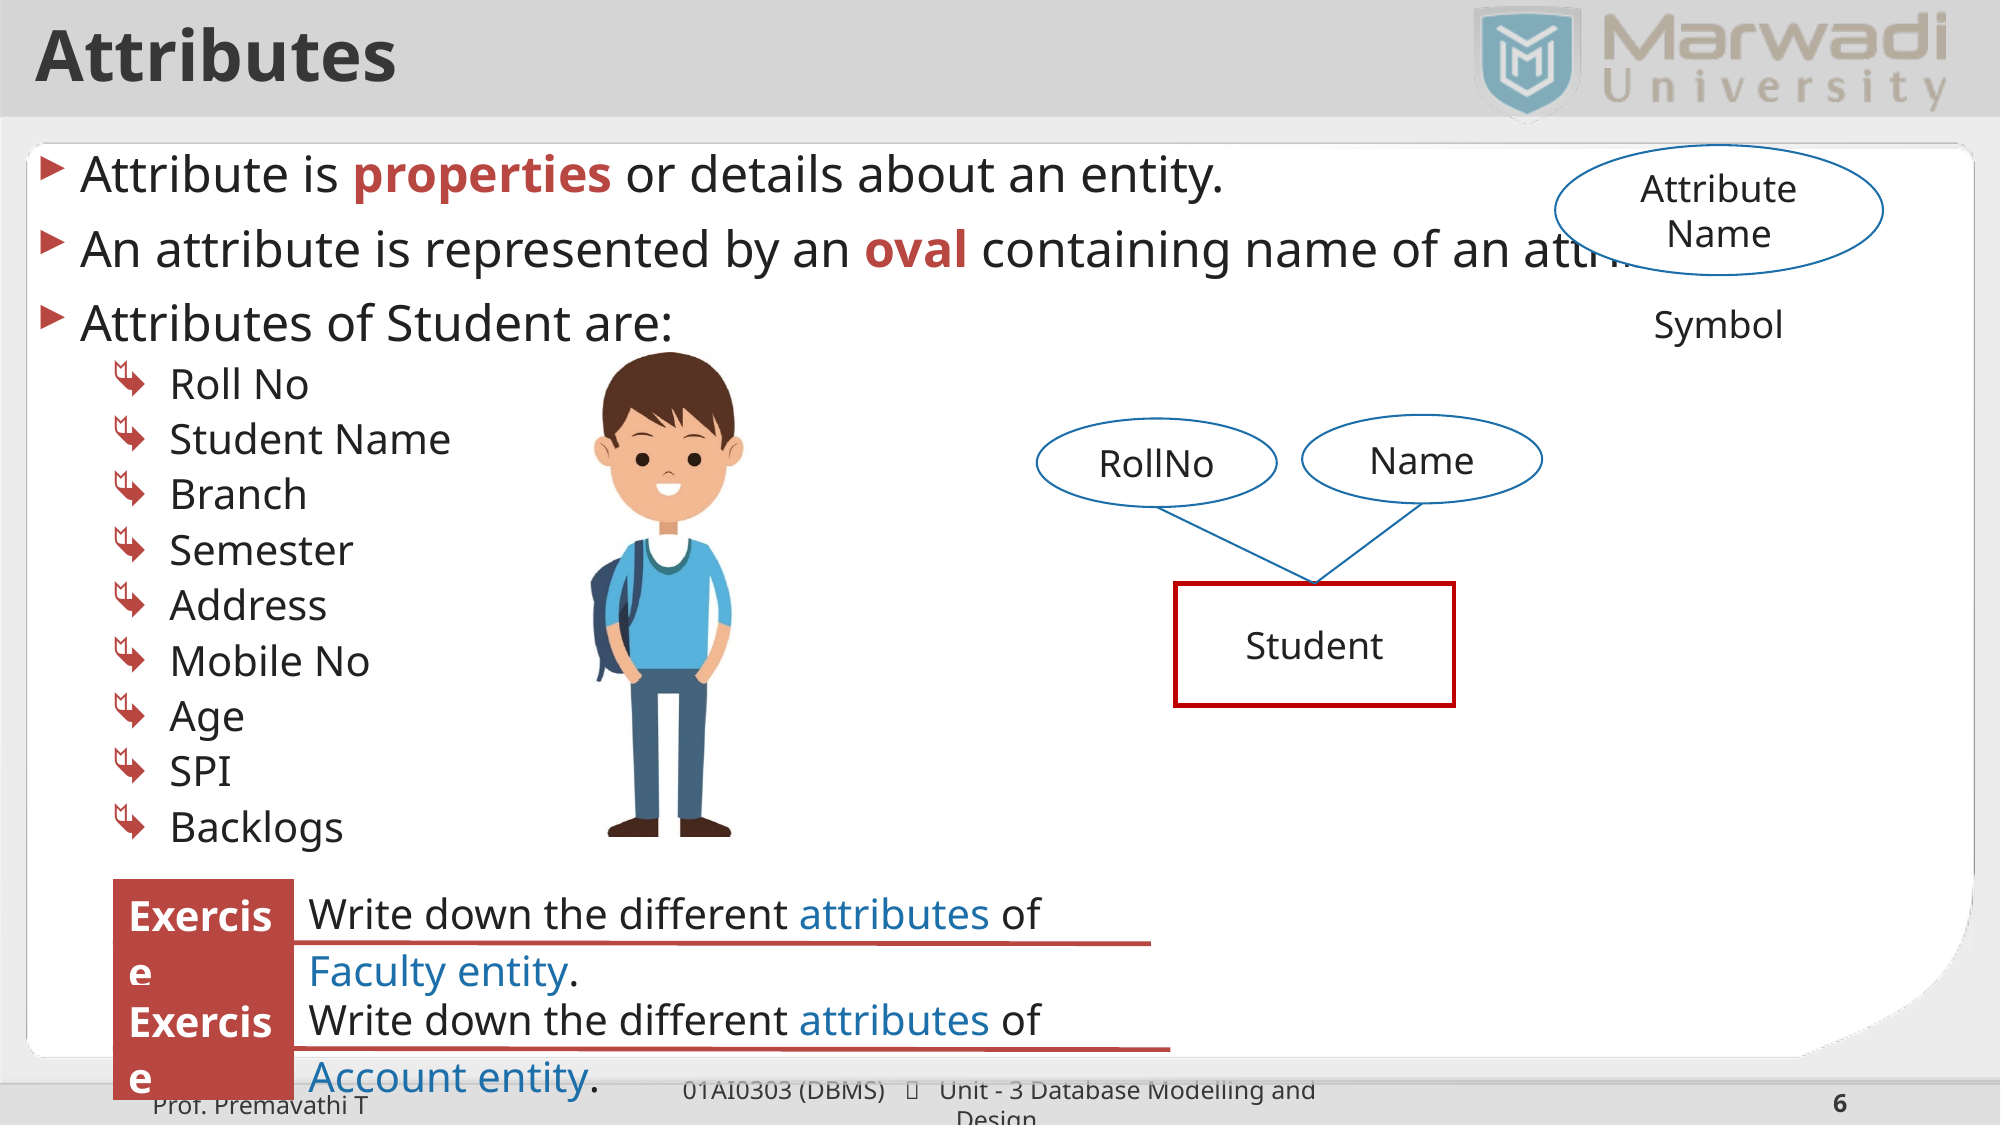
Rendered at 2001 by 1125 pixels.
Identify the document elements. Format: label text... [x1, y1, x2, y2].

table_header Exercise [113, 944, 293, 985]
table_header Exercise [113, 879, 293, 942]
table_header Write down the different attributes of Account entity. [293, 983, 1219, 1098]
table_header Exercise [113, 985, 293, 1048]
title Attributes [0, 0, 2000, 117]
table_header Exercise [113, 1050, 294, 1100]
text_box Attribute Name [1554, 144, 1885, 277]
list Attribute is properties or details about an entity. An attribute is represented by an oval containing name of an attribute. Attributes of Student are: Roll No Student Name Branch Semester Address Mobile No Age SPI Backlogs [21, 141, 1979, 1059]
picture [584, 352, 752, 837]
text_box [1156, 507, 1314, 584]
table_header Write down the different attributes of Faculty entity. [293, 877, 1182, 983]
text_box Symbol [1638, 293, 1800, 353]
picture [0, 117, 2000, 1085]
text_box RollNo [1035, 417, 1278, 509]
text_box Student [1175, 582, 1455, 707]
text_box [1314, 503, 1423, 584]
text_box Name [1301, 413, 1544, 505]
